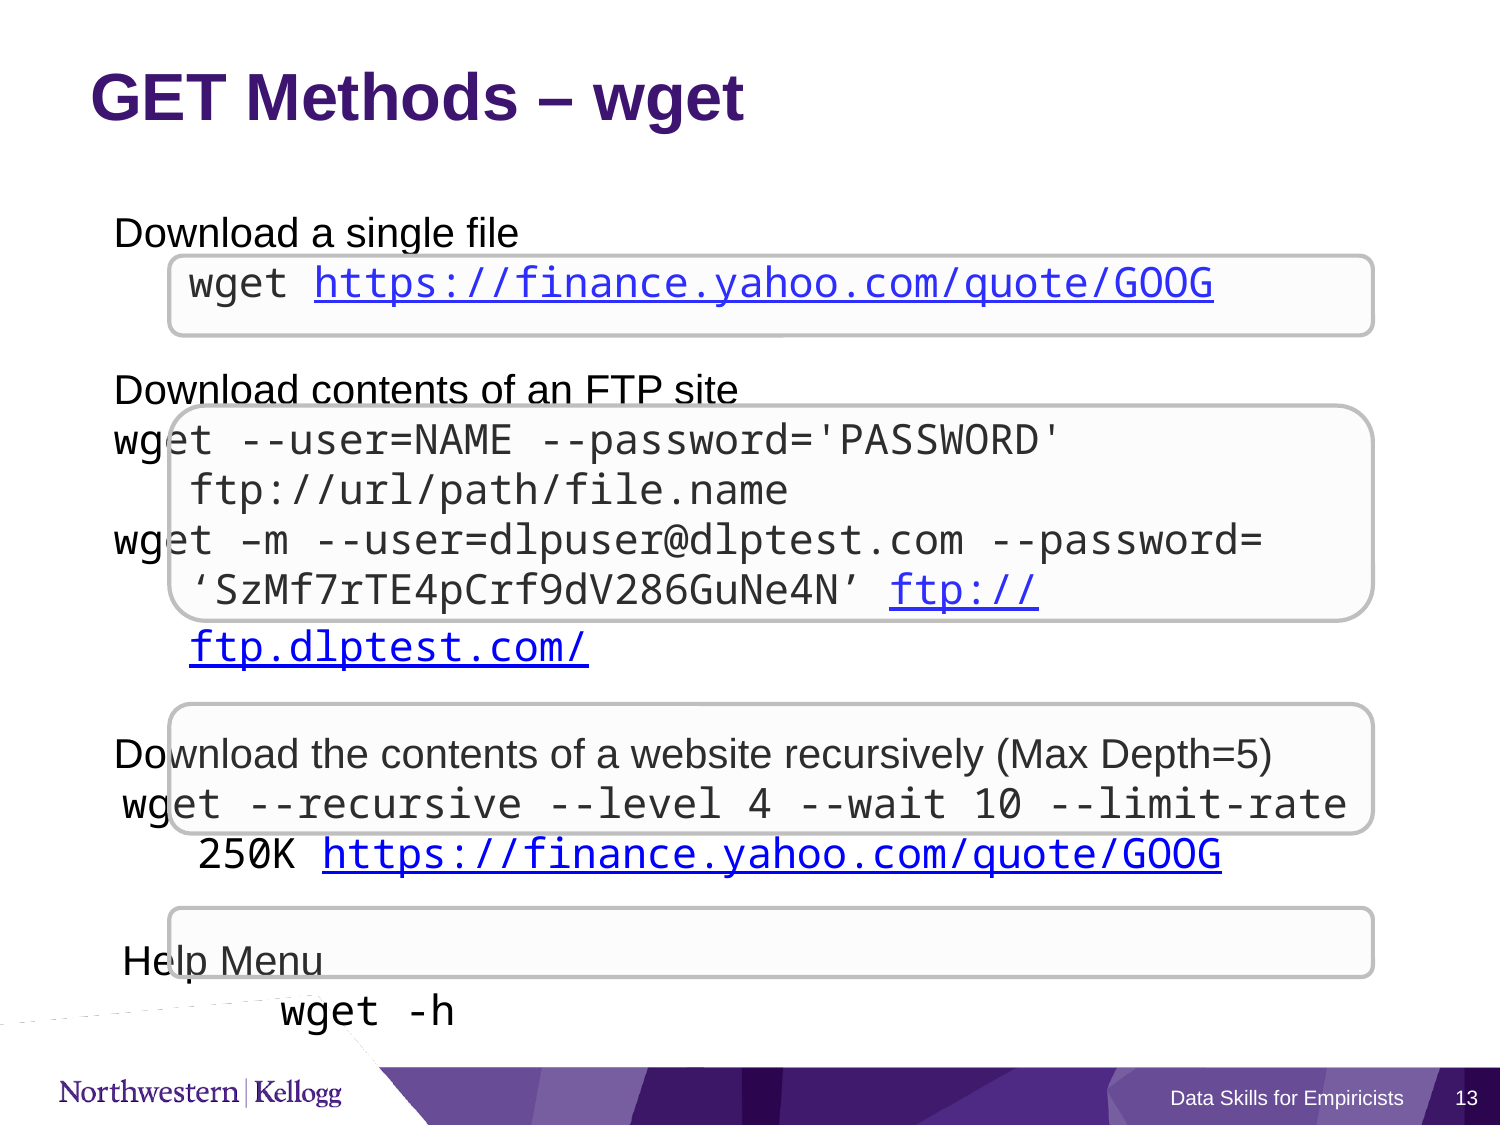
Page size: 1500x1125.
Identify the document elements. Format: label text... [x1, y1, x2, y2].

picture [0, 0, 1500, 1125]
text_box [167, 905, 1376, 980]
text_box [167, 701, 1376, 836]
text_box Download a single file wget https://finance.yahoo.com/quote/GOOG Download contents of an FTP site wget --user=NAME --password='PASSWORD' ftp://url/path/file.name wget –m --user=dlpuser@dlptest.com --password= ‘SzMf7rTE4pCrf9dV286GuNe4N’ ftp://ftp.dlptest.com/ Download the contents of a website recursively (Max Depth=5) wget --recursive --level 4 --wait 10 --limit-rate 250K https://finance.yahoo.com/quote/GOOG Help Menu wget -h [98, 147, 1392, 938]
text_box [167, 403, 1376, 623]
slide_number 13 [1425, 1067, 1494, 1125]
footer Data Skills for Empiricists [750, 1067, 1425, 1125]
text_box [167, 253, 1376, 338]
title GET Methods – wget [75, 0, 1425, 188]
